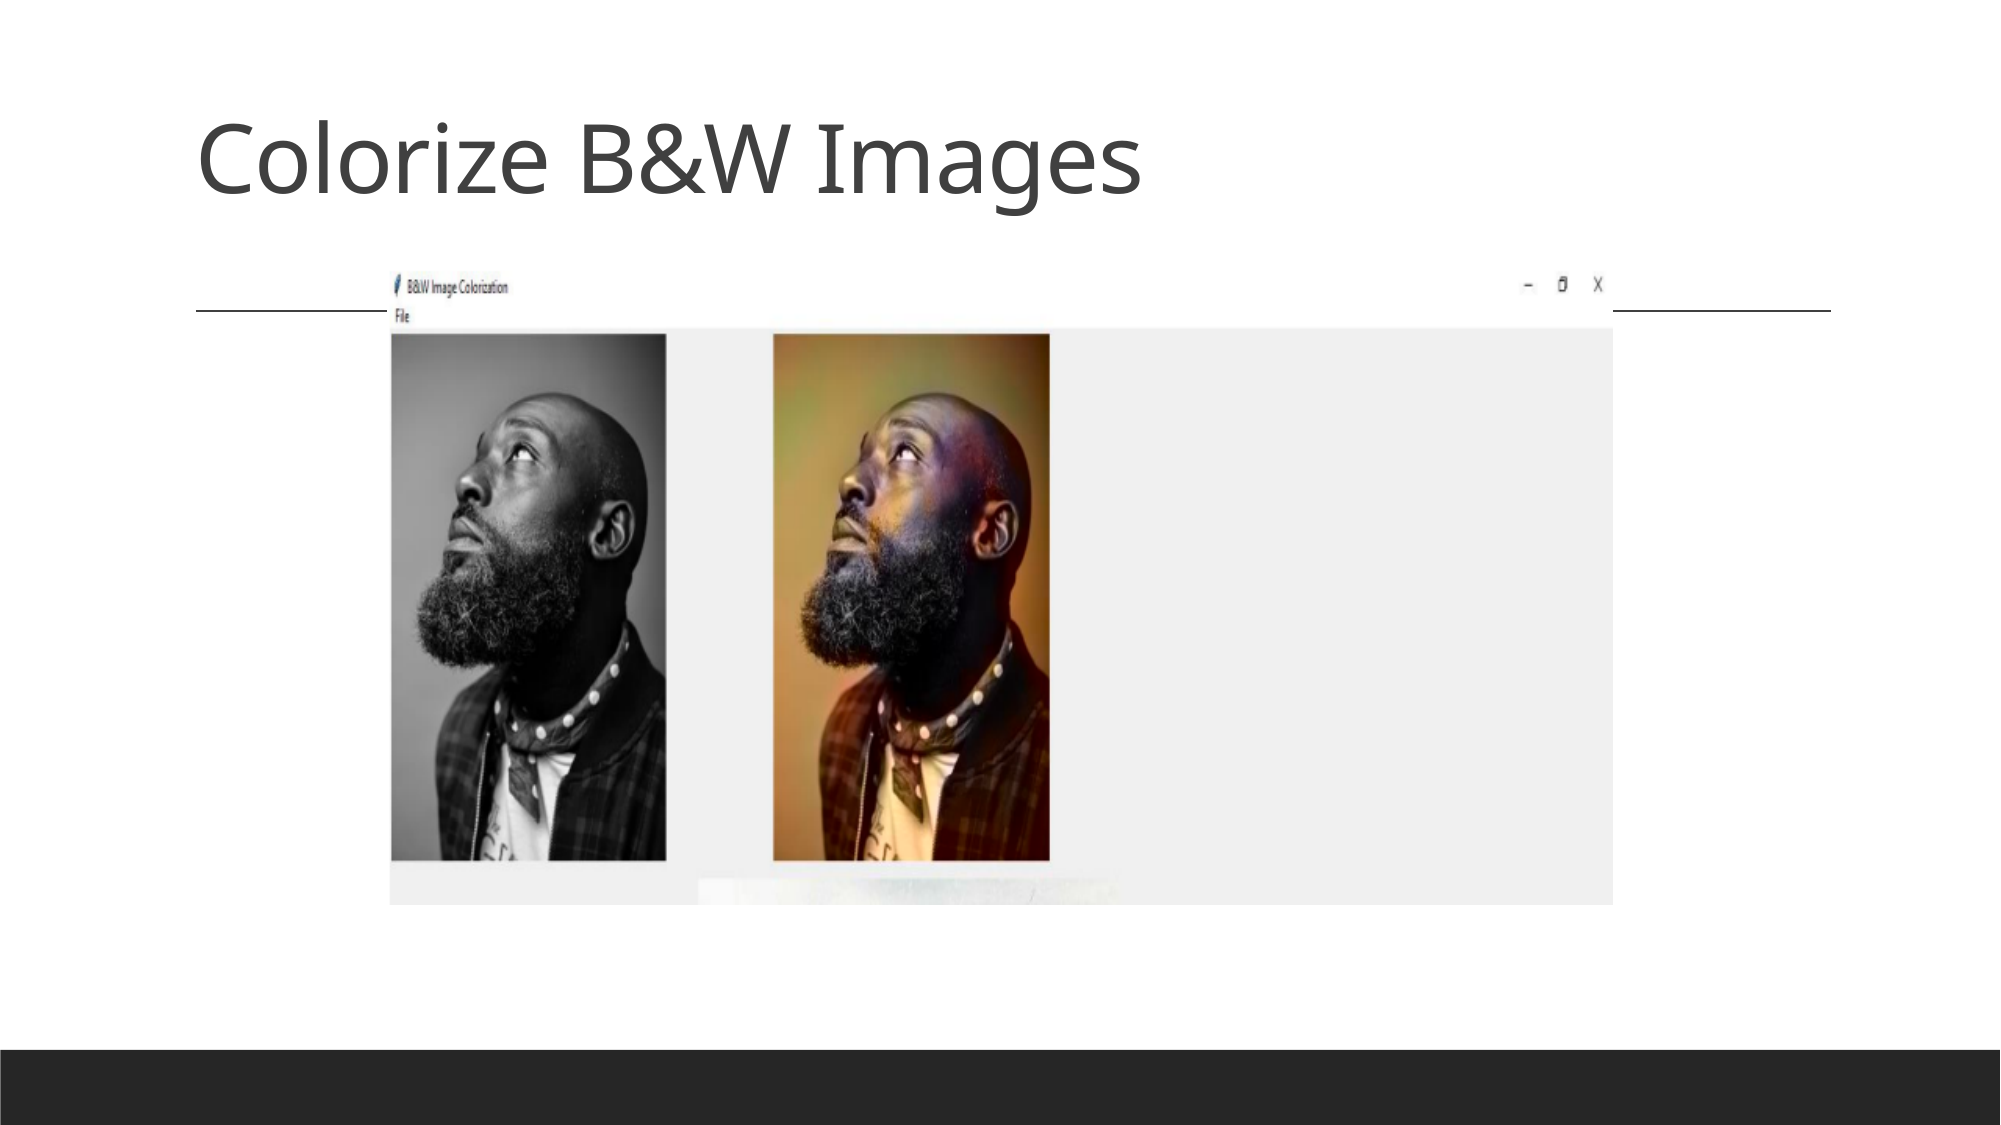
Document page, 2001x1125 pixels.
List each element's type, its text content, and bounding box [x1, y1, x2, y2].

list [386, 262, 1613, 906]
title Colorize B&W Images [180, 47, 1830, 222]
